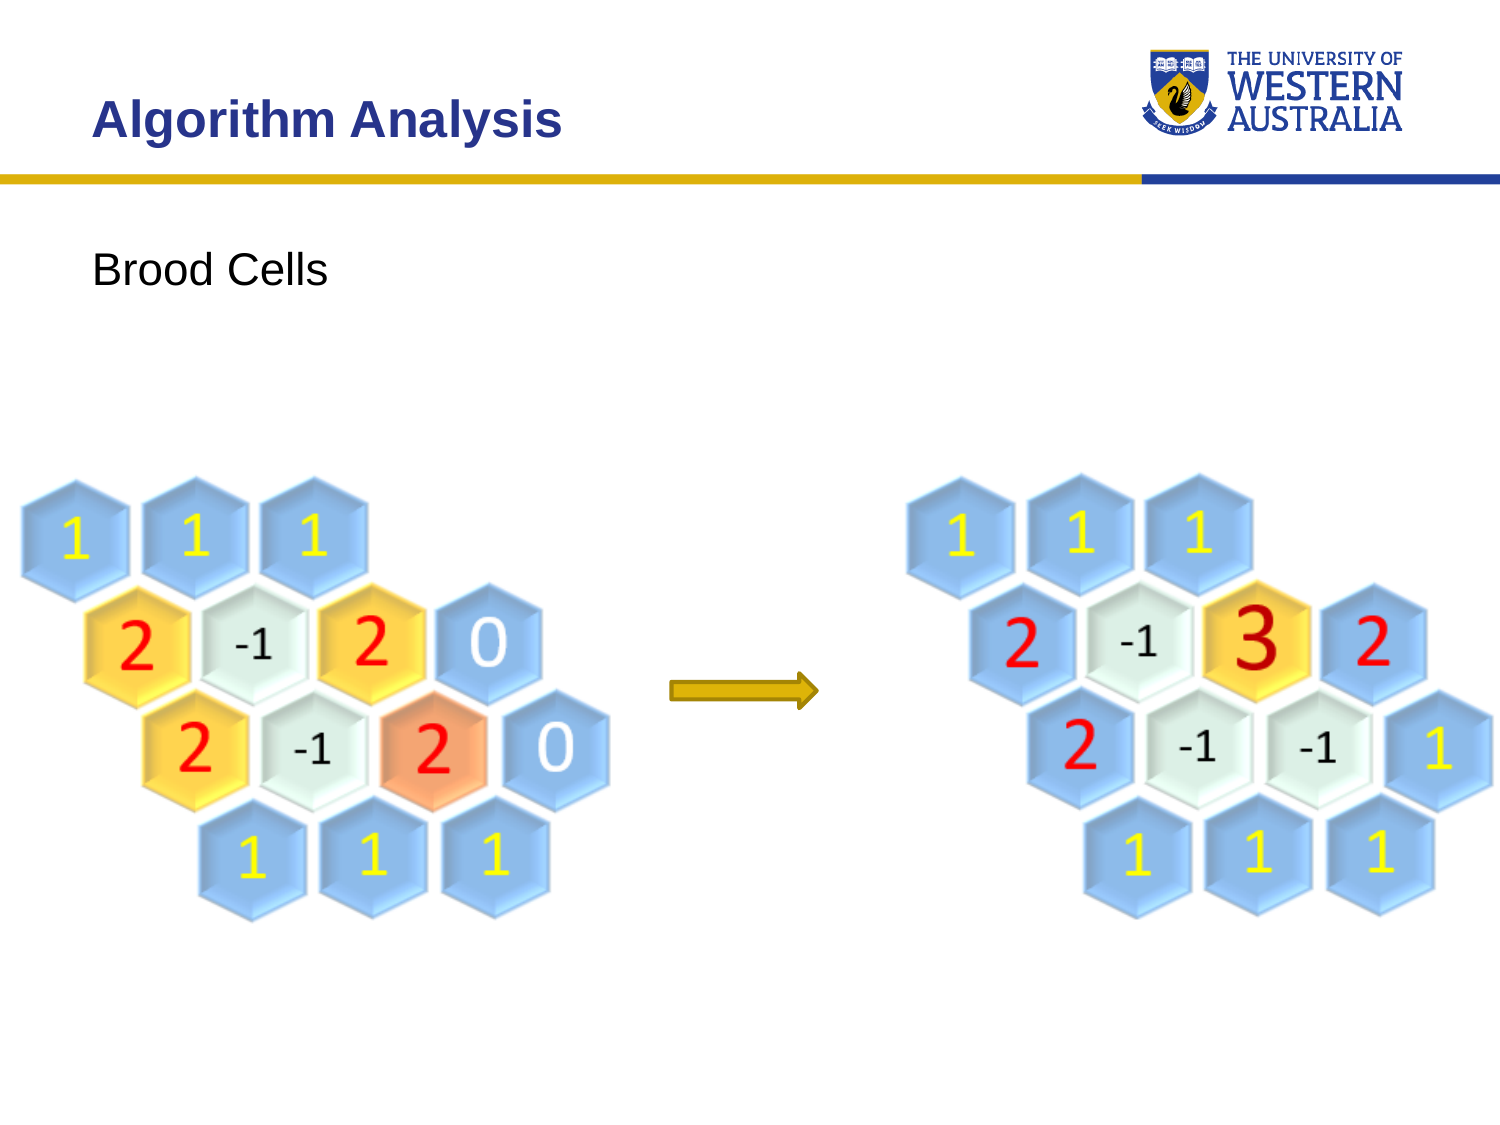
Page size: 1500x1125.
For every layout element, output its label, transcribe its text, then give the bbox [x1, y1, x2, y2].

text_box [669, 671, 819, 711]
picture [0, 455, 614, 927]
list Algorithm Analysis [76, 78, 1069, 173]
picture [874, 455, 1500, 926]
picture [0, 0, 1500, 184]
list Brood Cells [76, 231, 1400, 315]
